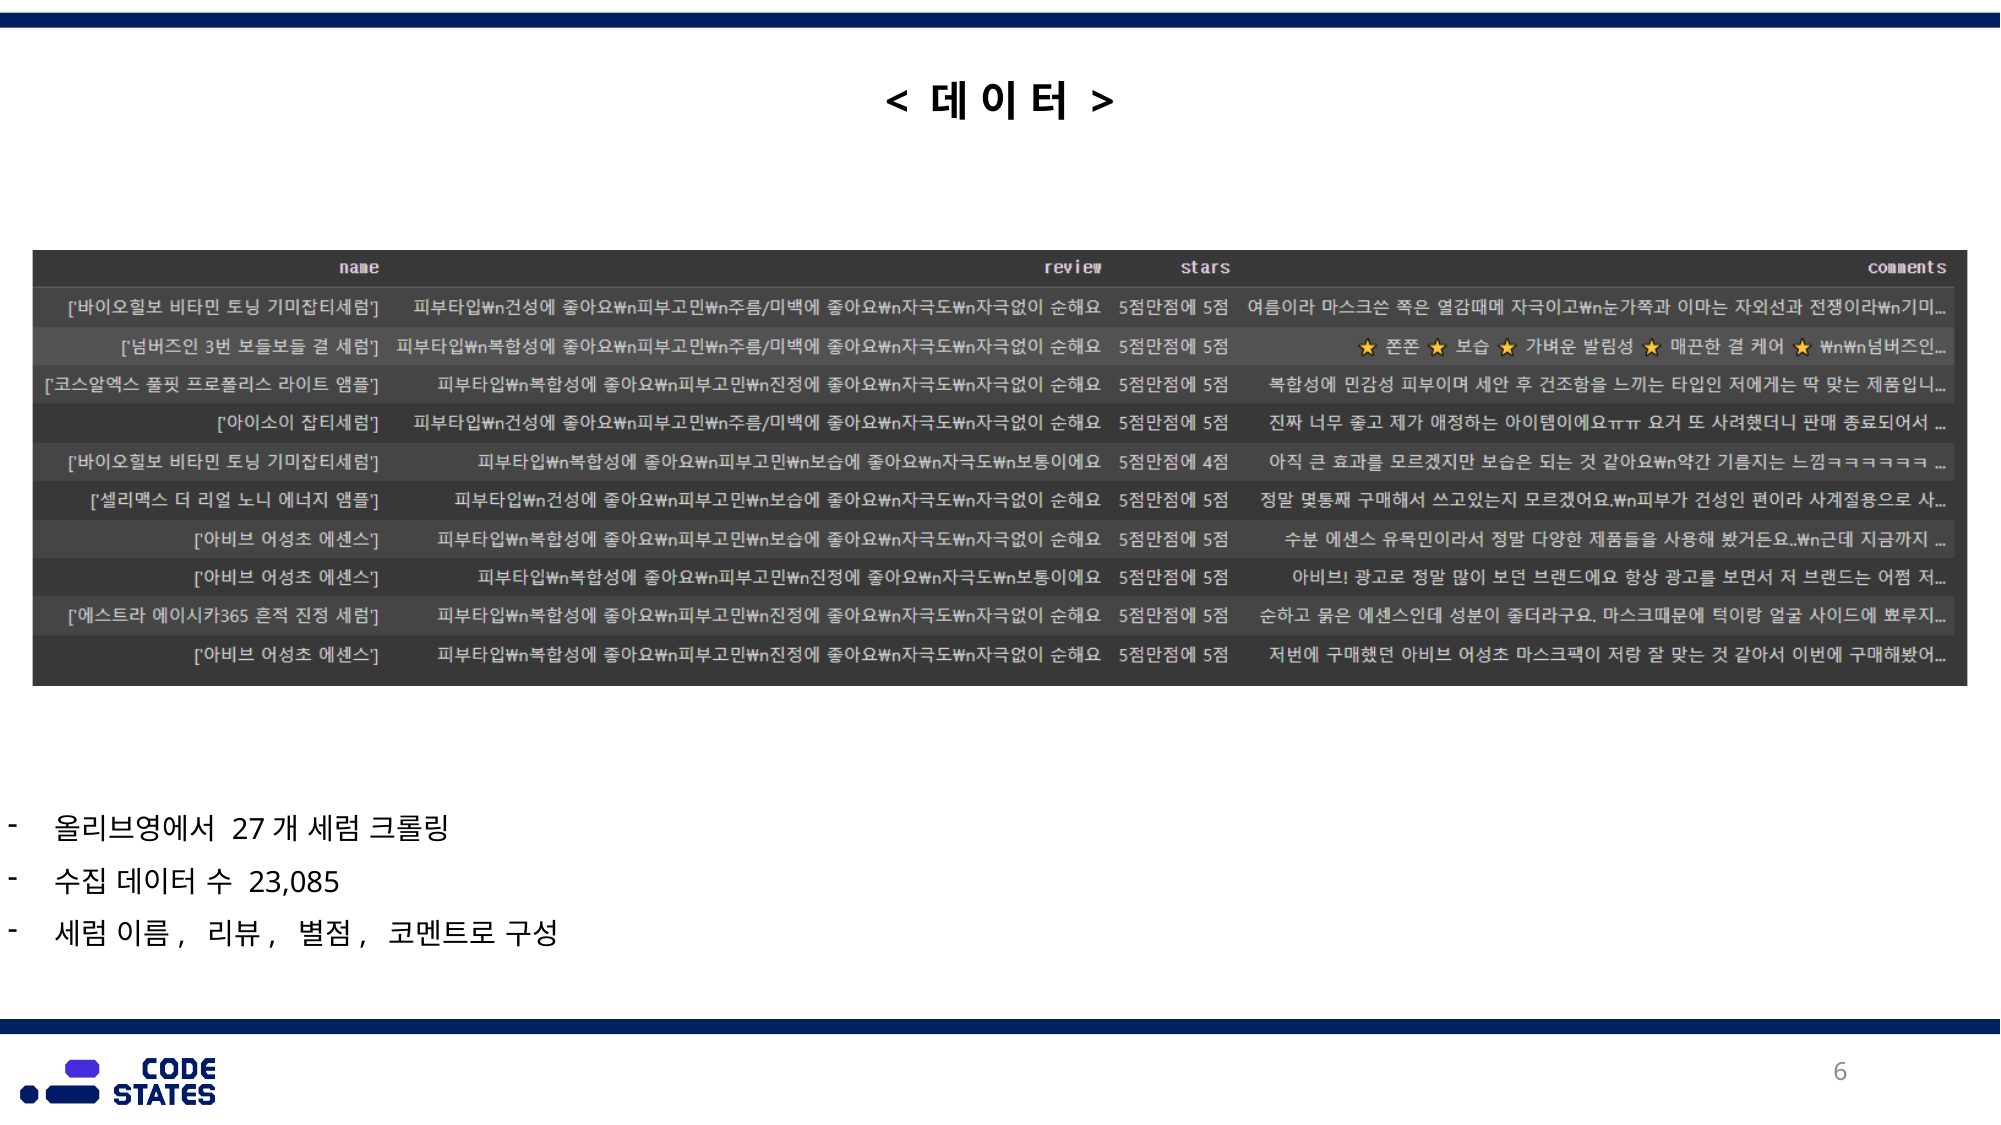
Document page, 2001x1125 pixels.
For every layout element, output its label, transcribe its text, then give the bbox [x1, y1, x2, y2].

text_box [0, 1018, 2000, 1035]
picture [20, 1058, 215, 1105]
text_box [0, 12, 2000, 29]
text_box < 데 이 터 > [0, 42, 2000, 133]
text_box 올리브영에서 27개 세럼 크롤링 수집 데이터 수 23,085 세럼 이름, 리뷰, 별점, 코멘트로 구성 [0, 785, 2000, 1011]
slide_number 6 [1412, 1042, 1863, 1103]
picture [32, 250, 1968, 686]
